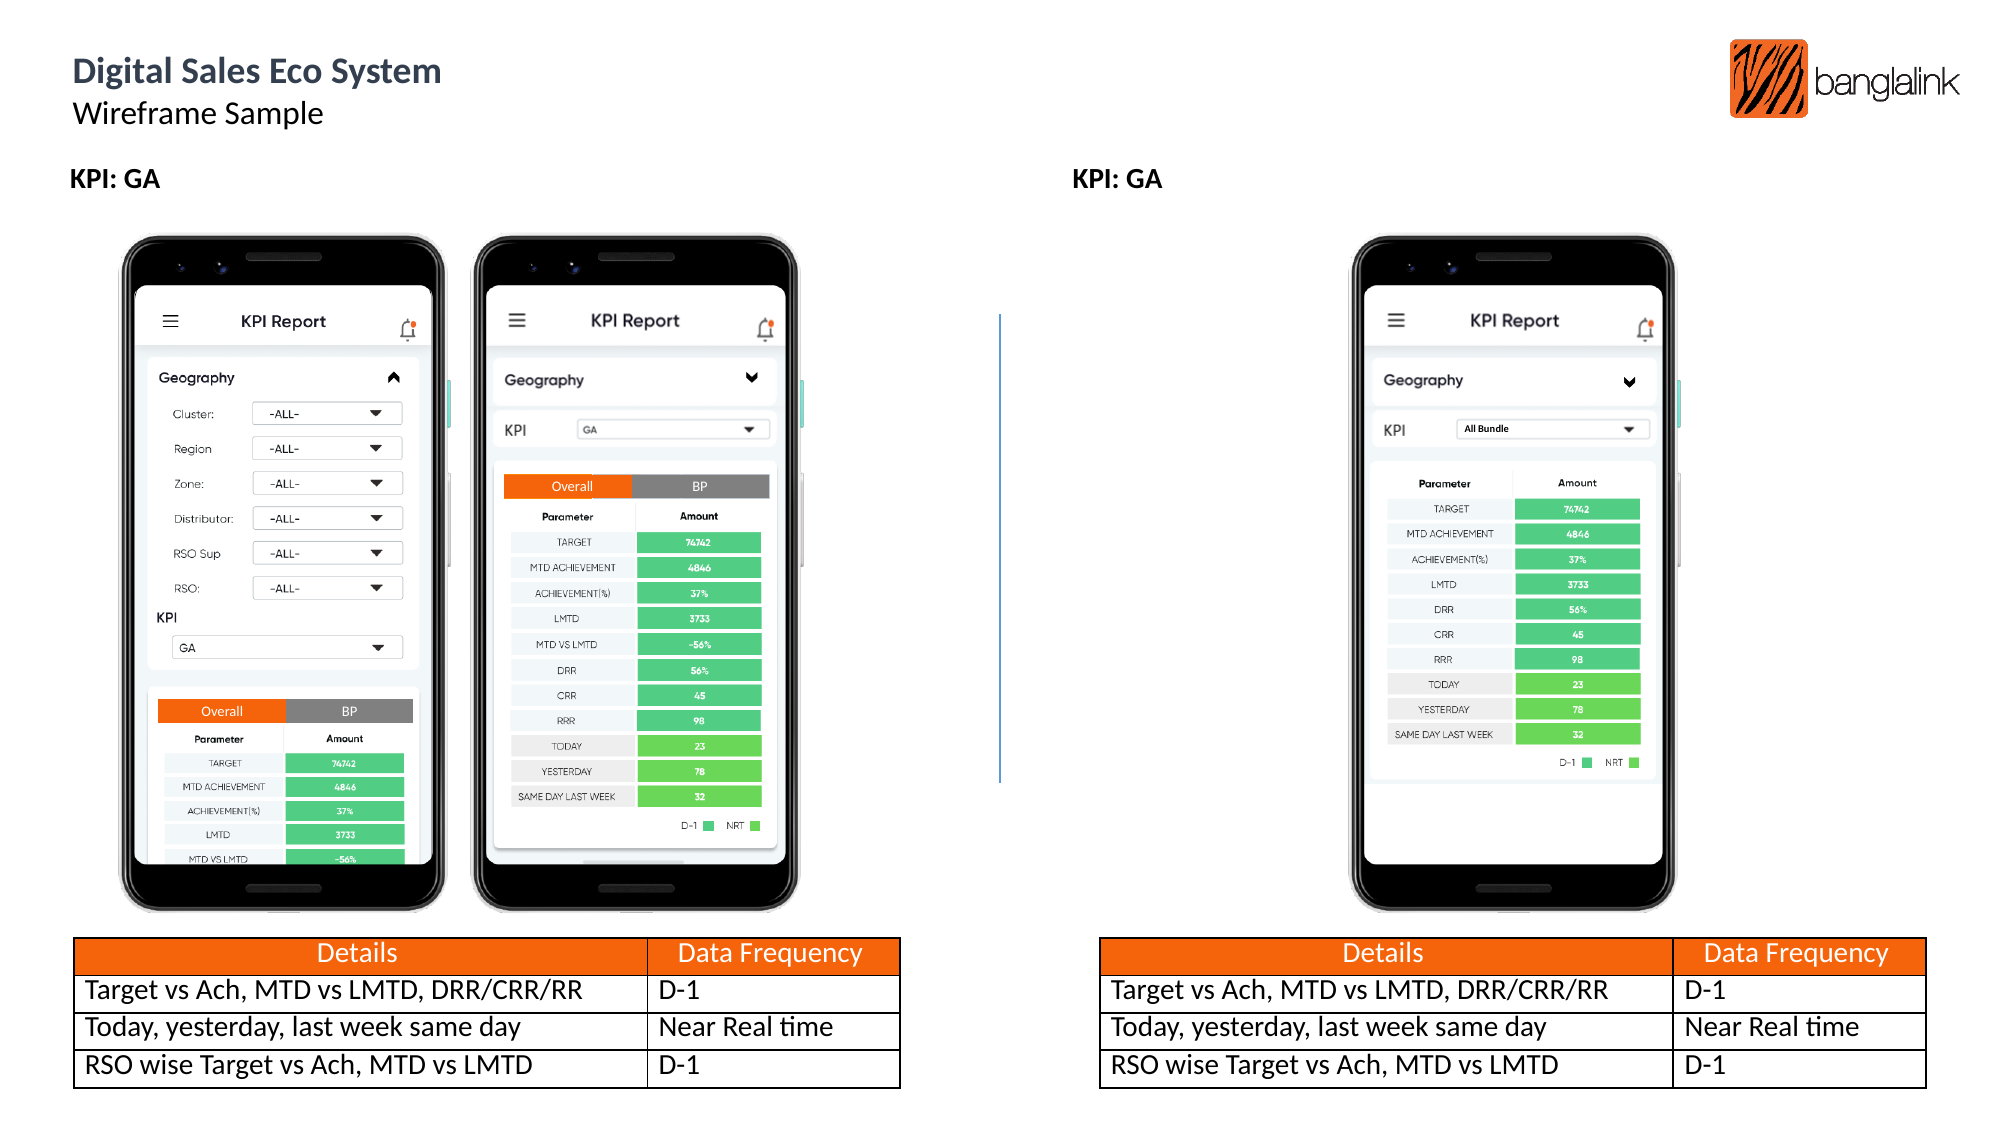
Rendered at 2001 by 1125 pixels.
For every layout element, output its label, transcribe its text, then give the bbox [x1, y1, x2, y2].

table_cell D-1 [648, 976, 899, 1012]
table_cell Target vs Ach, MTD vs LMTD, DRR/CRR/RR [1101, 976, 1672, 1012]
table_cell RSO wise Target vs Ach, MTD vs LMTD [75, 1051, 647, 1087]
picture [1691, 9, 1988, 150]
table_cell RSO wise Target vs Ach, MTD vs LMTD [1101, 1051, 1672, 1087]
table_cell Target vs Ach, MTD vs LMTD, DRR/CRR/RR [75, 976, 647, 1012]
text_box Digital Sales Eco System Wireframe Sample [57, 38, 1058, 139]
table_cell Near Real time [648, 1014, 899, 1049]
table_cell Today, yesterday, last week same day [75, 1014, 647, 1049]
picture [1336, 221, 1690, 928]
table_header Details [1101, 939, 1672, 975]
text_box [458, 221, 813, 928]
table_header Details [75, 939, 647, 975]
text_box KPI: GA [1057, 152, 1541, 202]
table_cell D-1 [1674, 1051, 1925, 1087]
table_header Data Frequency [1674, 939, 1925, 975]
table_cell D-1 [648, 1051, 899, 1087]
table_header Data Frequency [648, 939, 899, 975]
table_cell Today, yesterday, last week same day [1101, 1014, 1672, 1049]
table_cell Near Real time [1674, 1014, 1925, 1049]
table_cell D-1 [1674, 976, 1925, 1012]
text_box KPI: GA [55, 152, 538, 202]
picture [105, 221, 458, 928]
